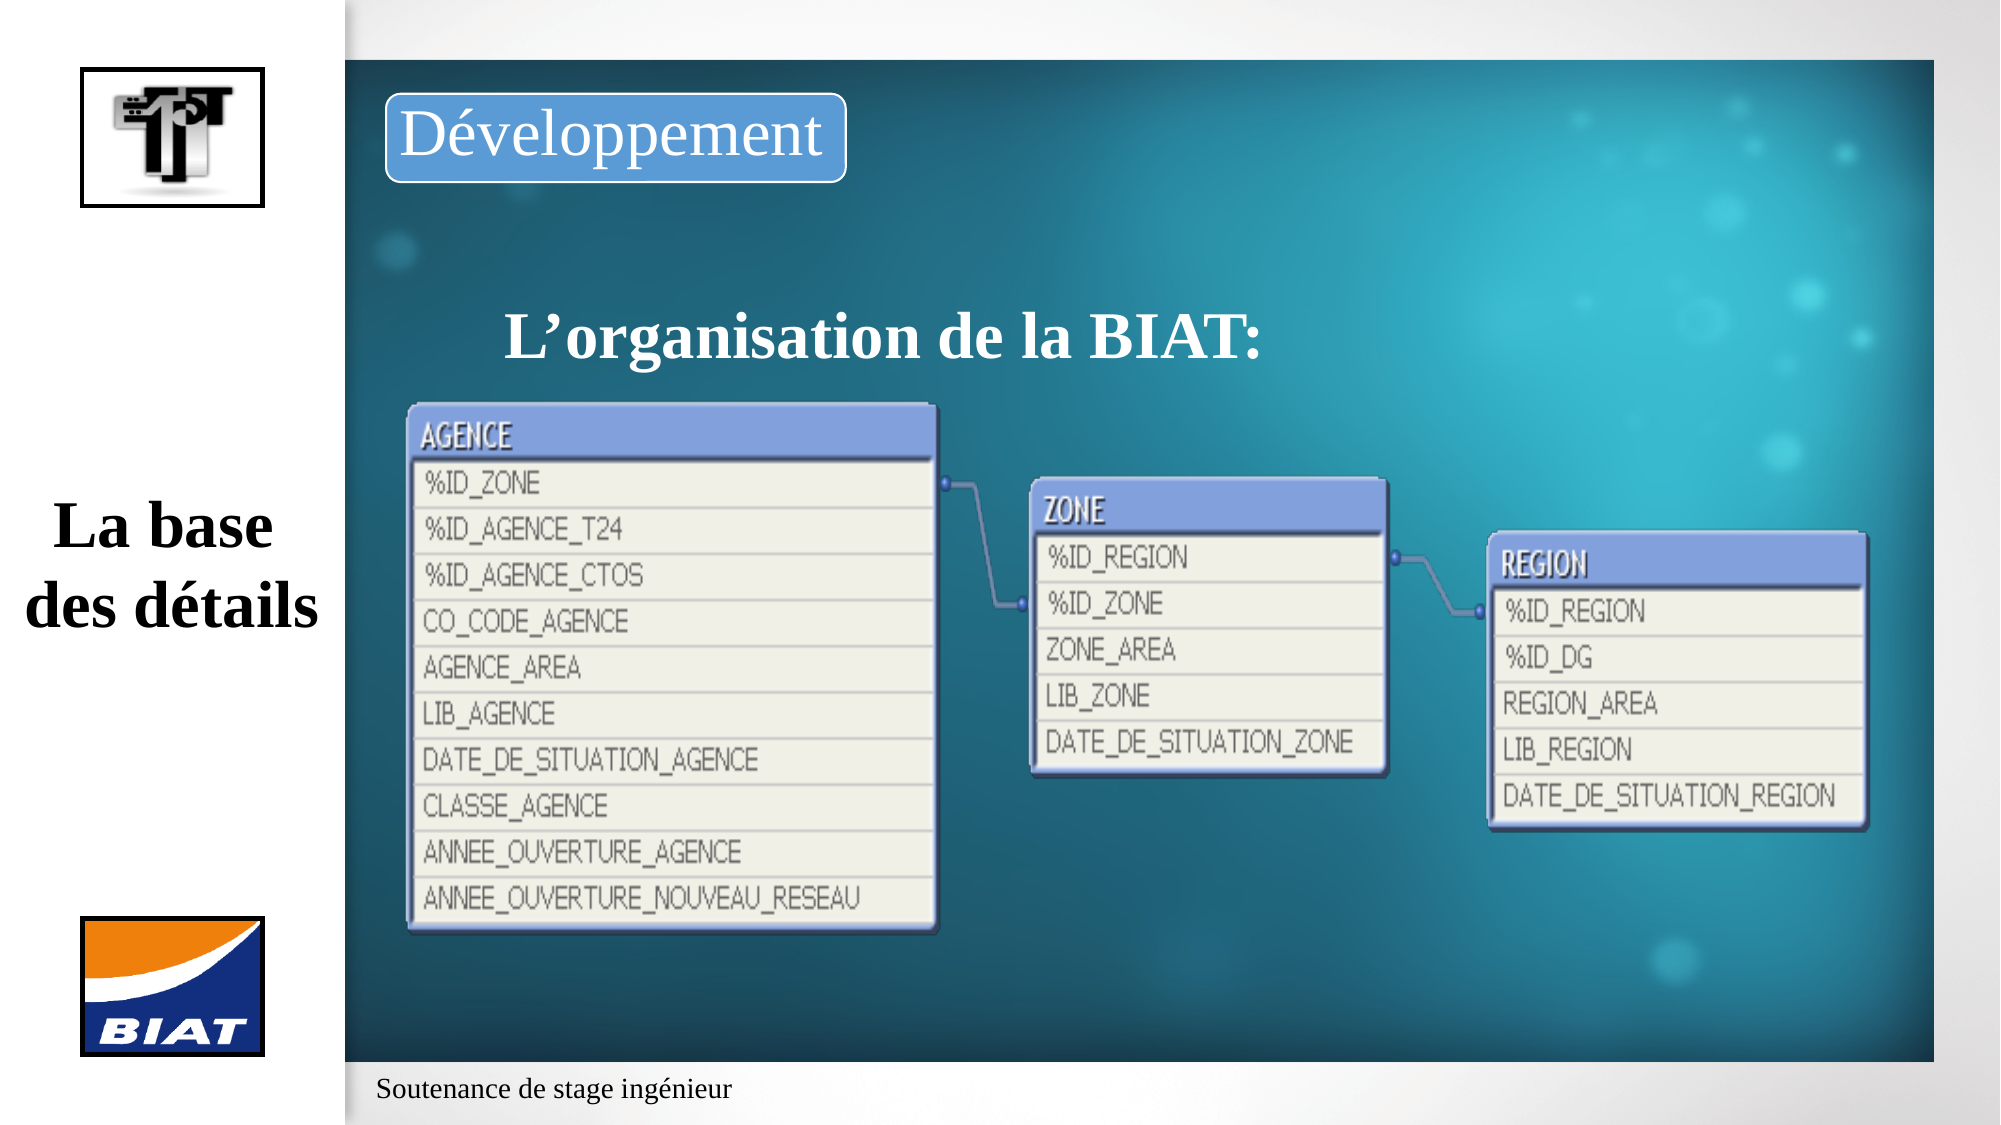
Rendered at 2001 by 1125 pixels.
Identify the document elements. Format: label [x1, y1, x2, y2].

text_box [385, 93, 853, 183]
picture [0, 0, 2000, 1125]
